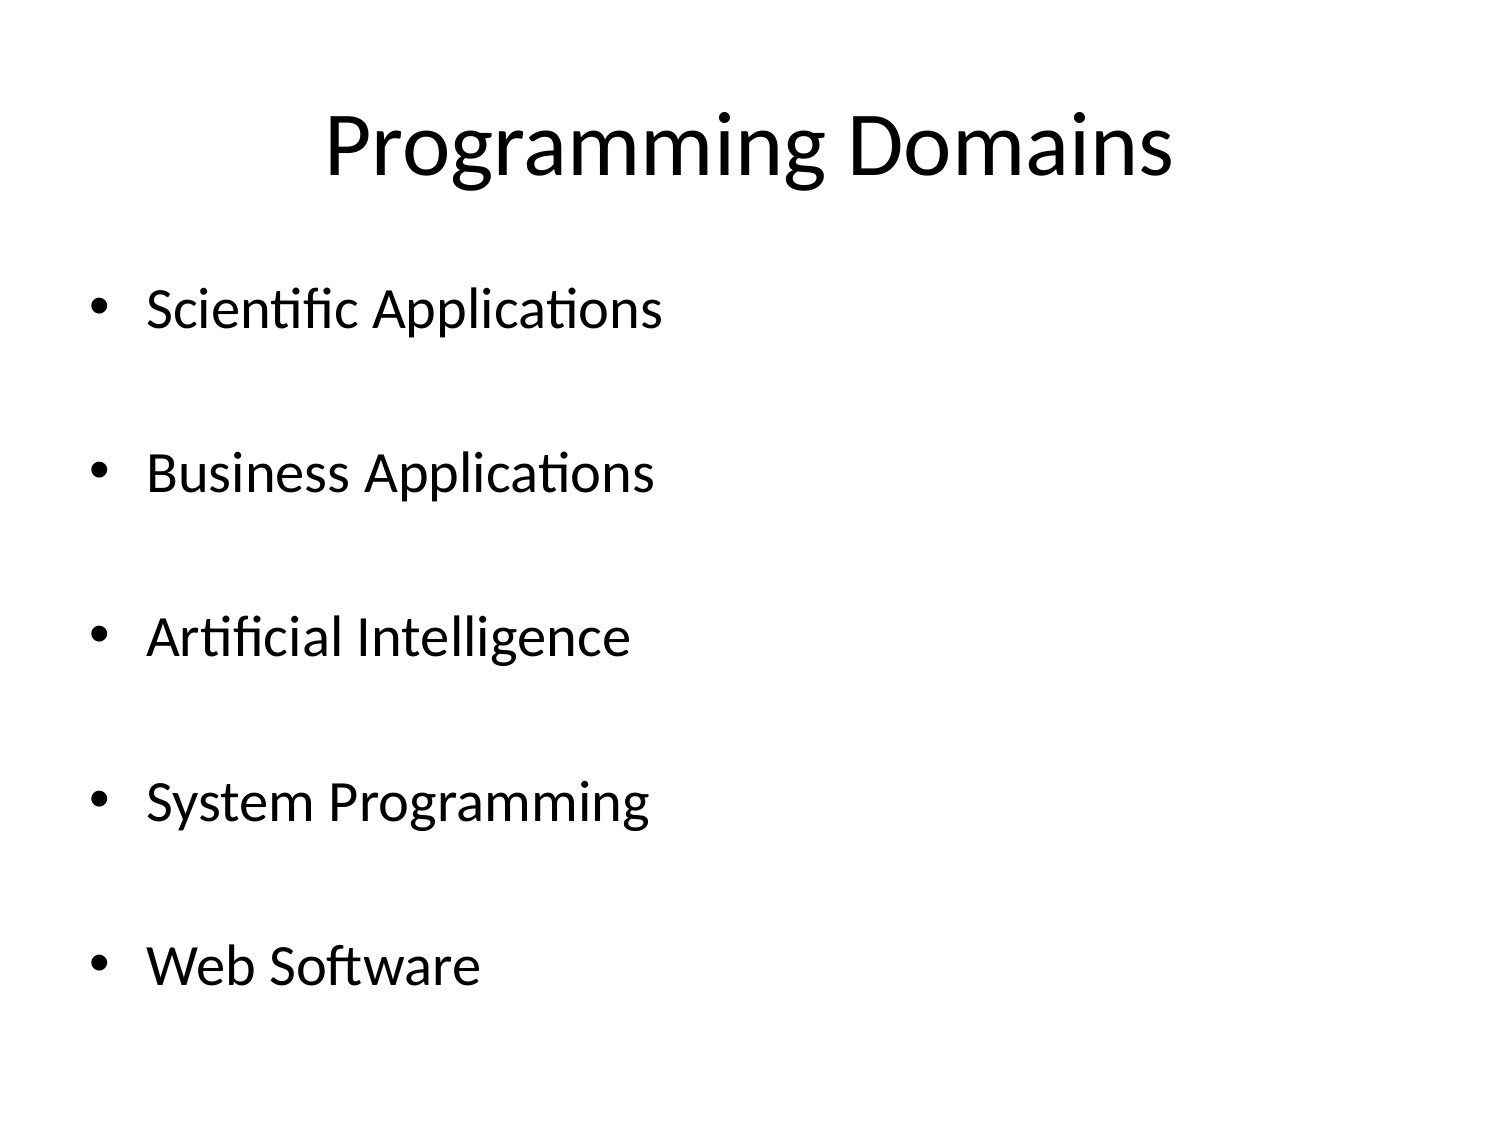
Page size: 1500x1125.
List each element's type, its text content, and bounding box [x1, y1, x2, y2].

title Programming Domains [75, 45, 1425, 233]
list Scientific Applications Business Applications Artificial Intelligence System Programming Web Software [75, 262, 1425, 1005]
